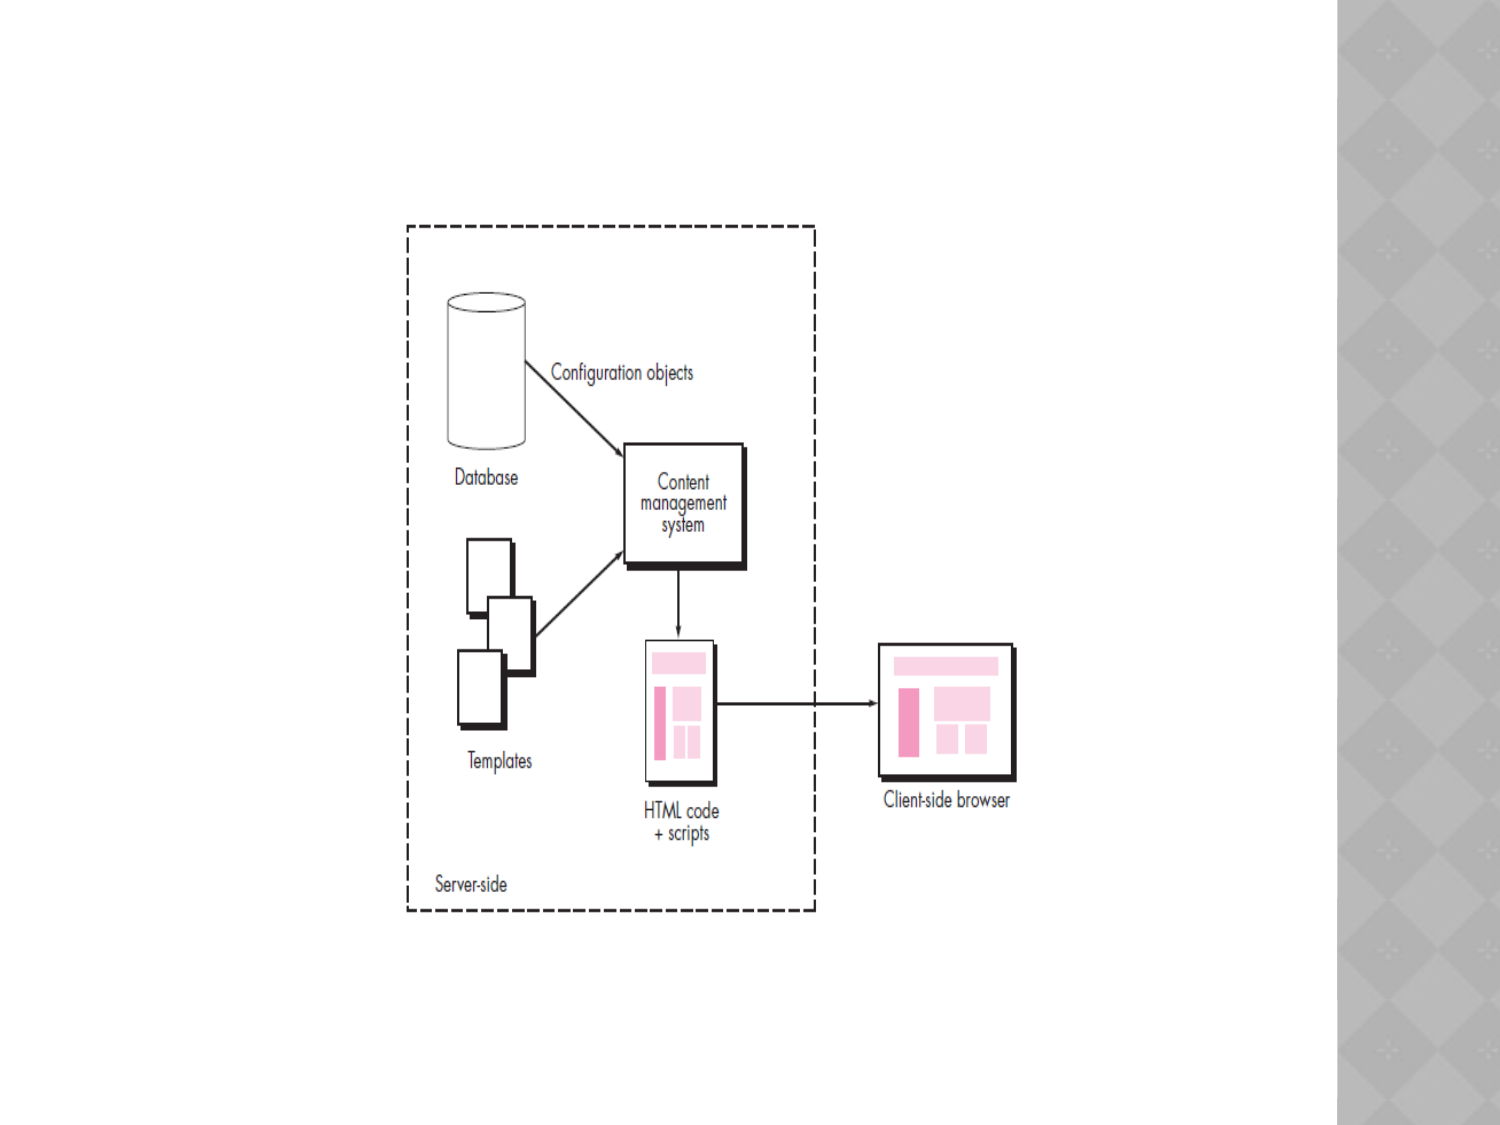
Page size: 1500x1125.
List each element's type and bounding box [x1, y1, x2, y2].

picture [339, 211, 1089, 939]
